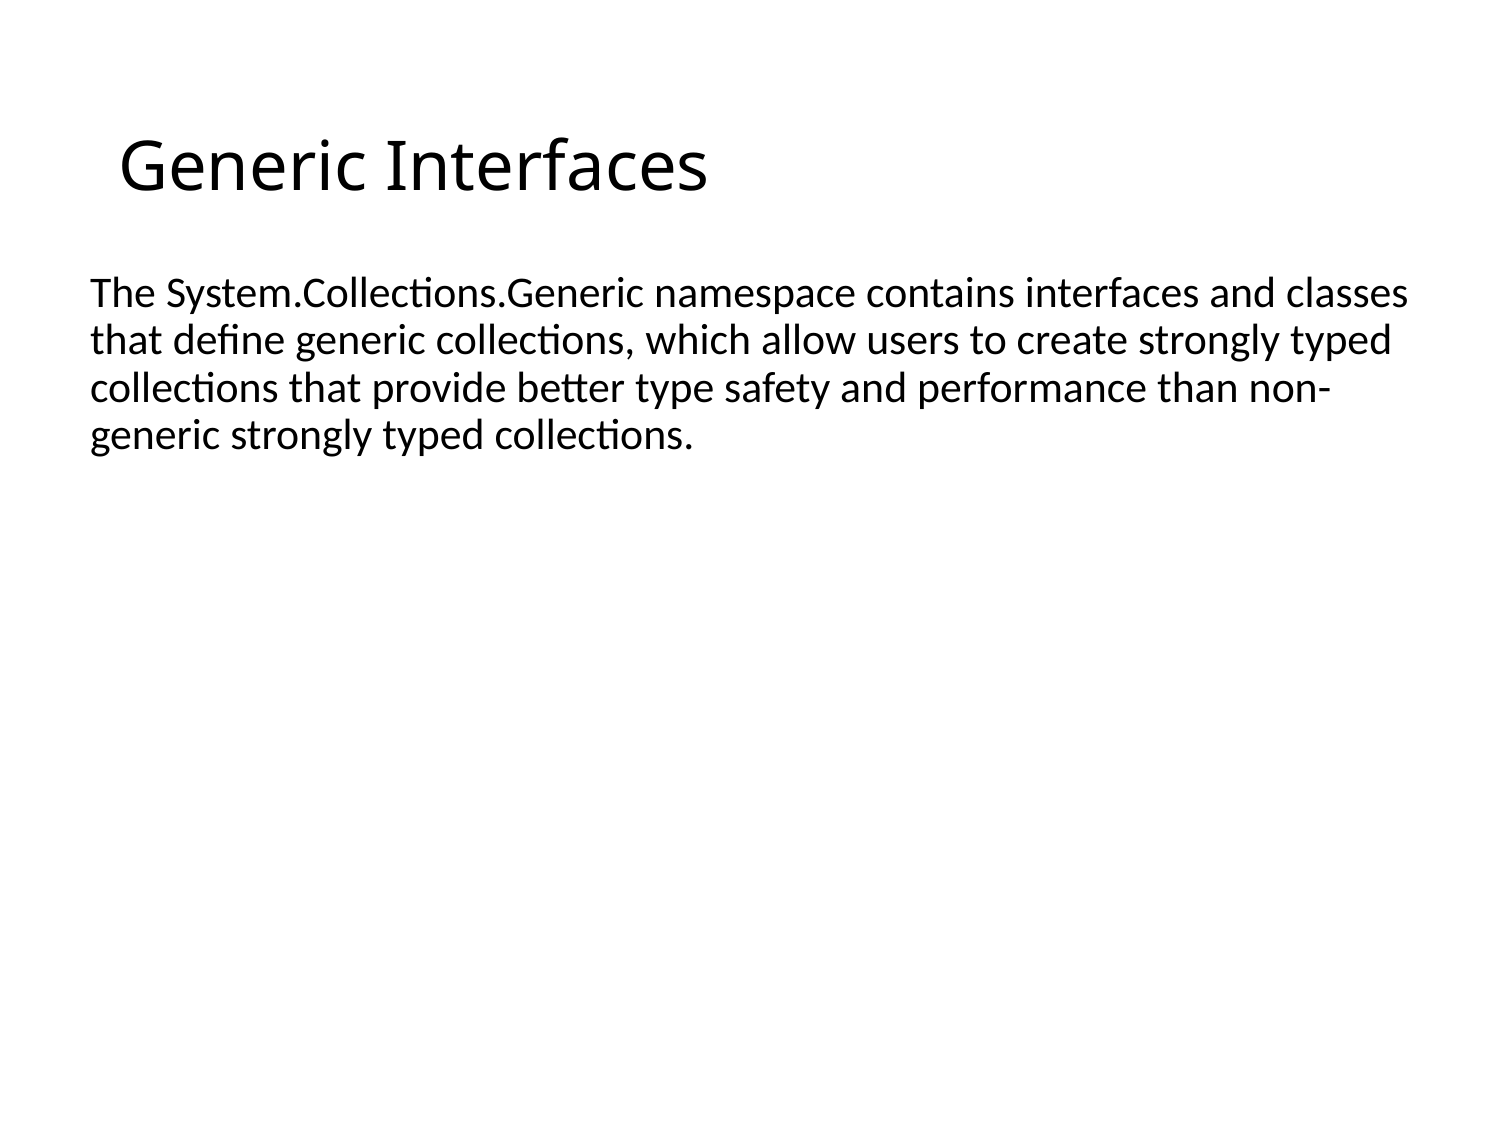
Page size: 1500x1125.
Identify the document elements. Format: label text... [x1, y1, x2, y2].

title Generic Interfaces [103, 59, 1397, 262]
list The System.Collections.Generic namespace contains interfaces and classes that define generic collections, which allow users to create strongly typed collections that provide better type safety and performance than non-generic strongly typed collections. [75, 262, 1425, 1063]
